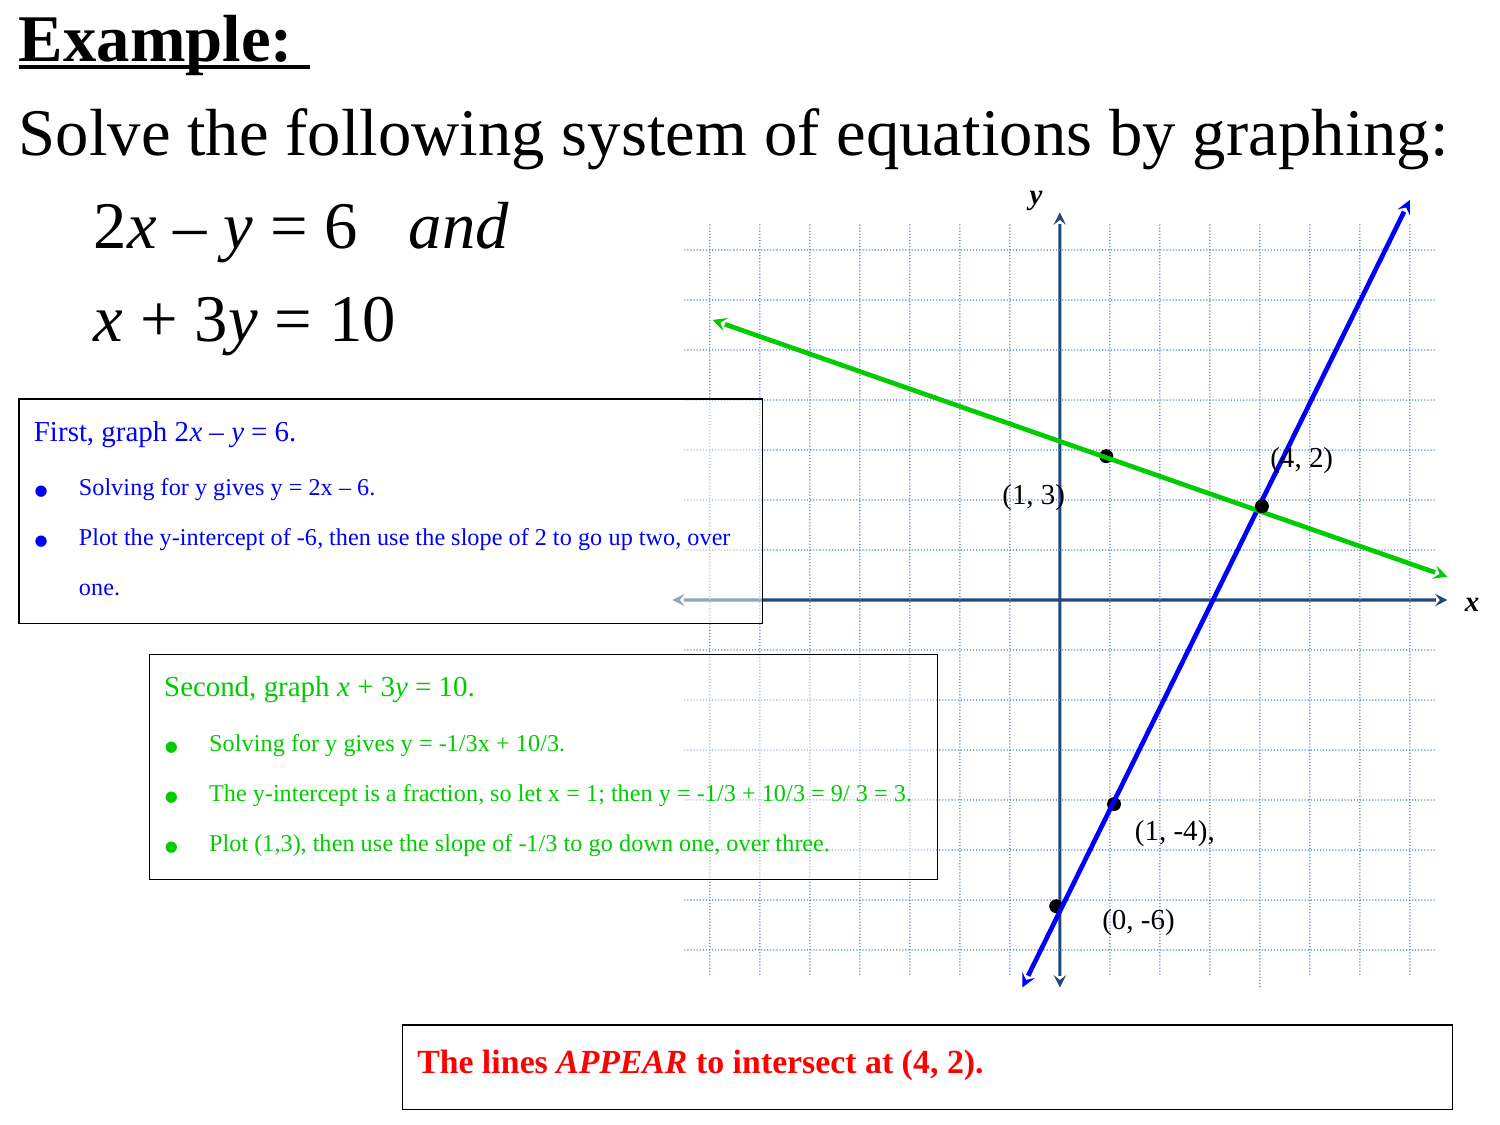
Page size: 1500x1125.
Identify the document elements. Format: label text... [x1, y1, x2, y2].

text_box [1049, 887, 1256, 963]
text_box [1107, 797, 1289, 874]
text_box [987, 449, 1138, 538]
text_box The lines APPEAR to intersect at (4, 2). [402, 1025, 1453, 1110]
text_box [1255, 424, 1425, 513]
list Example: Solve the following system of equations by graphing: 2x – y = 6 and x + 3y = 10 [3, 0, 1470, 150]
text_box Second, graph x + 3y = 10. Solving for y gives y = -1/3x + 10/3. The y-intercept is a fraction, so let x = 1; then y = -1/3 + 10/3 = 9/ 3 = 3. Plot (1,3), then use the slope of -1/3 to go down one, over three. [149, 654, 667, 880]
text_box First, graph 2x – y = 6. Solving for y gives y = 2x – 6. Plot the y-intercept of -6, then use the slope of 2 to go up two, over one. [19, 398, 667, 624]
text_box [672, 162, 1500, 988]
